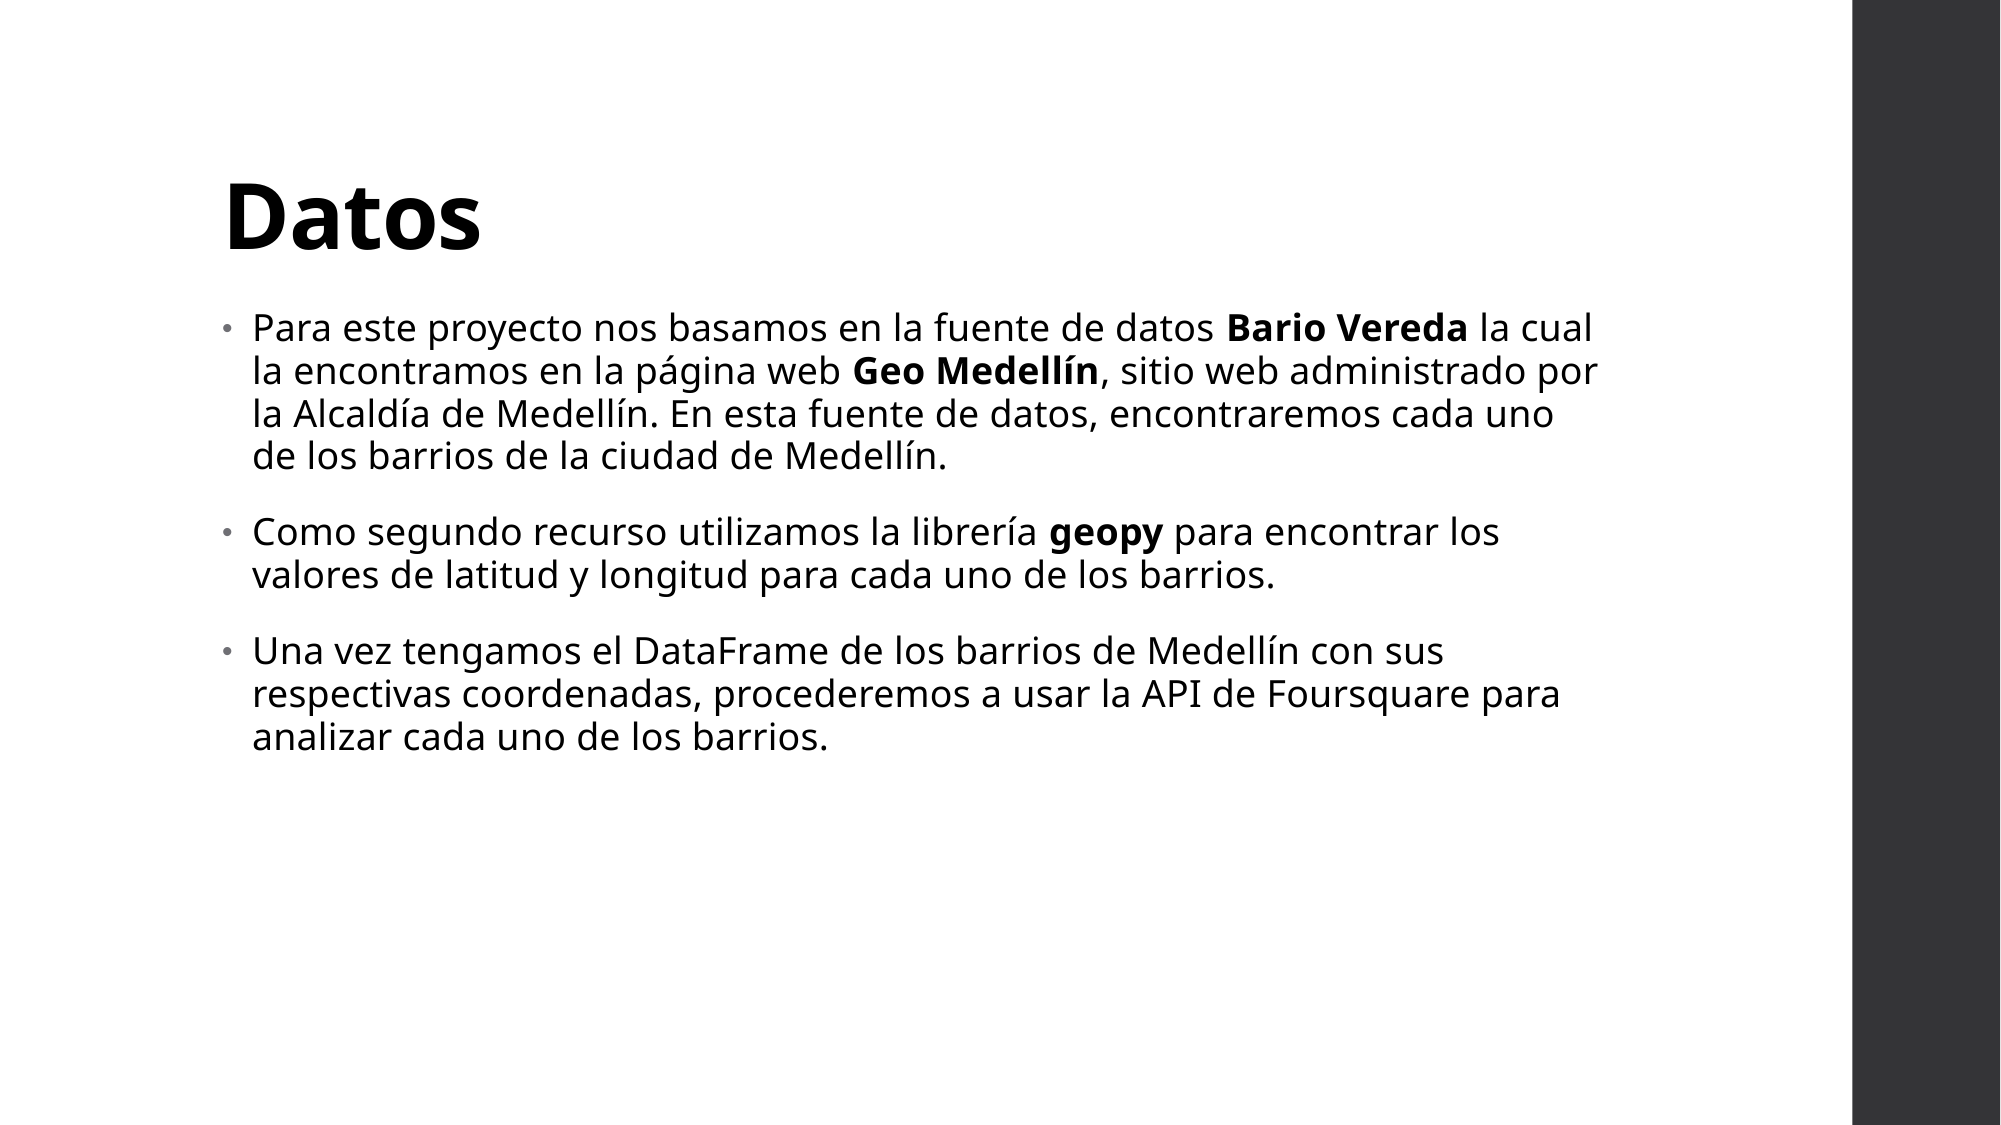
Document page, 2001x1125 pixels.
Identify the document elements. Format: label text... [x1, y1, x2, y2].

title Datos [206, 60, 1797, 278]
list Para este proyecto nos basamos en la fuente de datos Bario Vereda la cual la encontramos en la página web Geo Medellín, sitio web administrado por la Alcaldía de Medellín. En esta fuente de datos, encontraremos cada uno de los barrios de la ciudad de Medellín. Como segundo recurso utilizamos la librería geopy para encontrar los valores de latitud y longitud para cada uno de los barrios. Una vez tengamos el DataFrame de los barrios de Medellín con sus respectivas coordenadas, procederemos a usar la API de Foursquare para analizar cada uno de los barrios. [206, 299, 1617, 1014]
